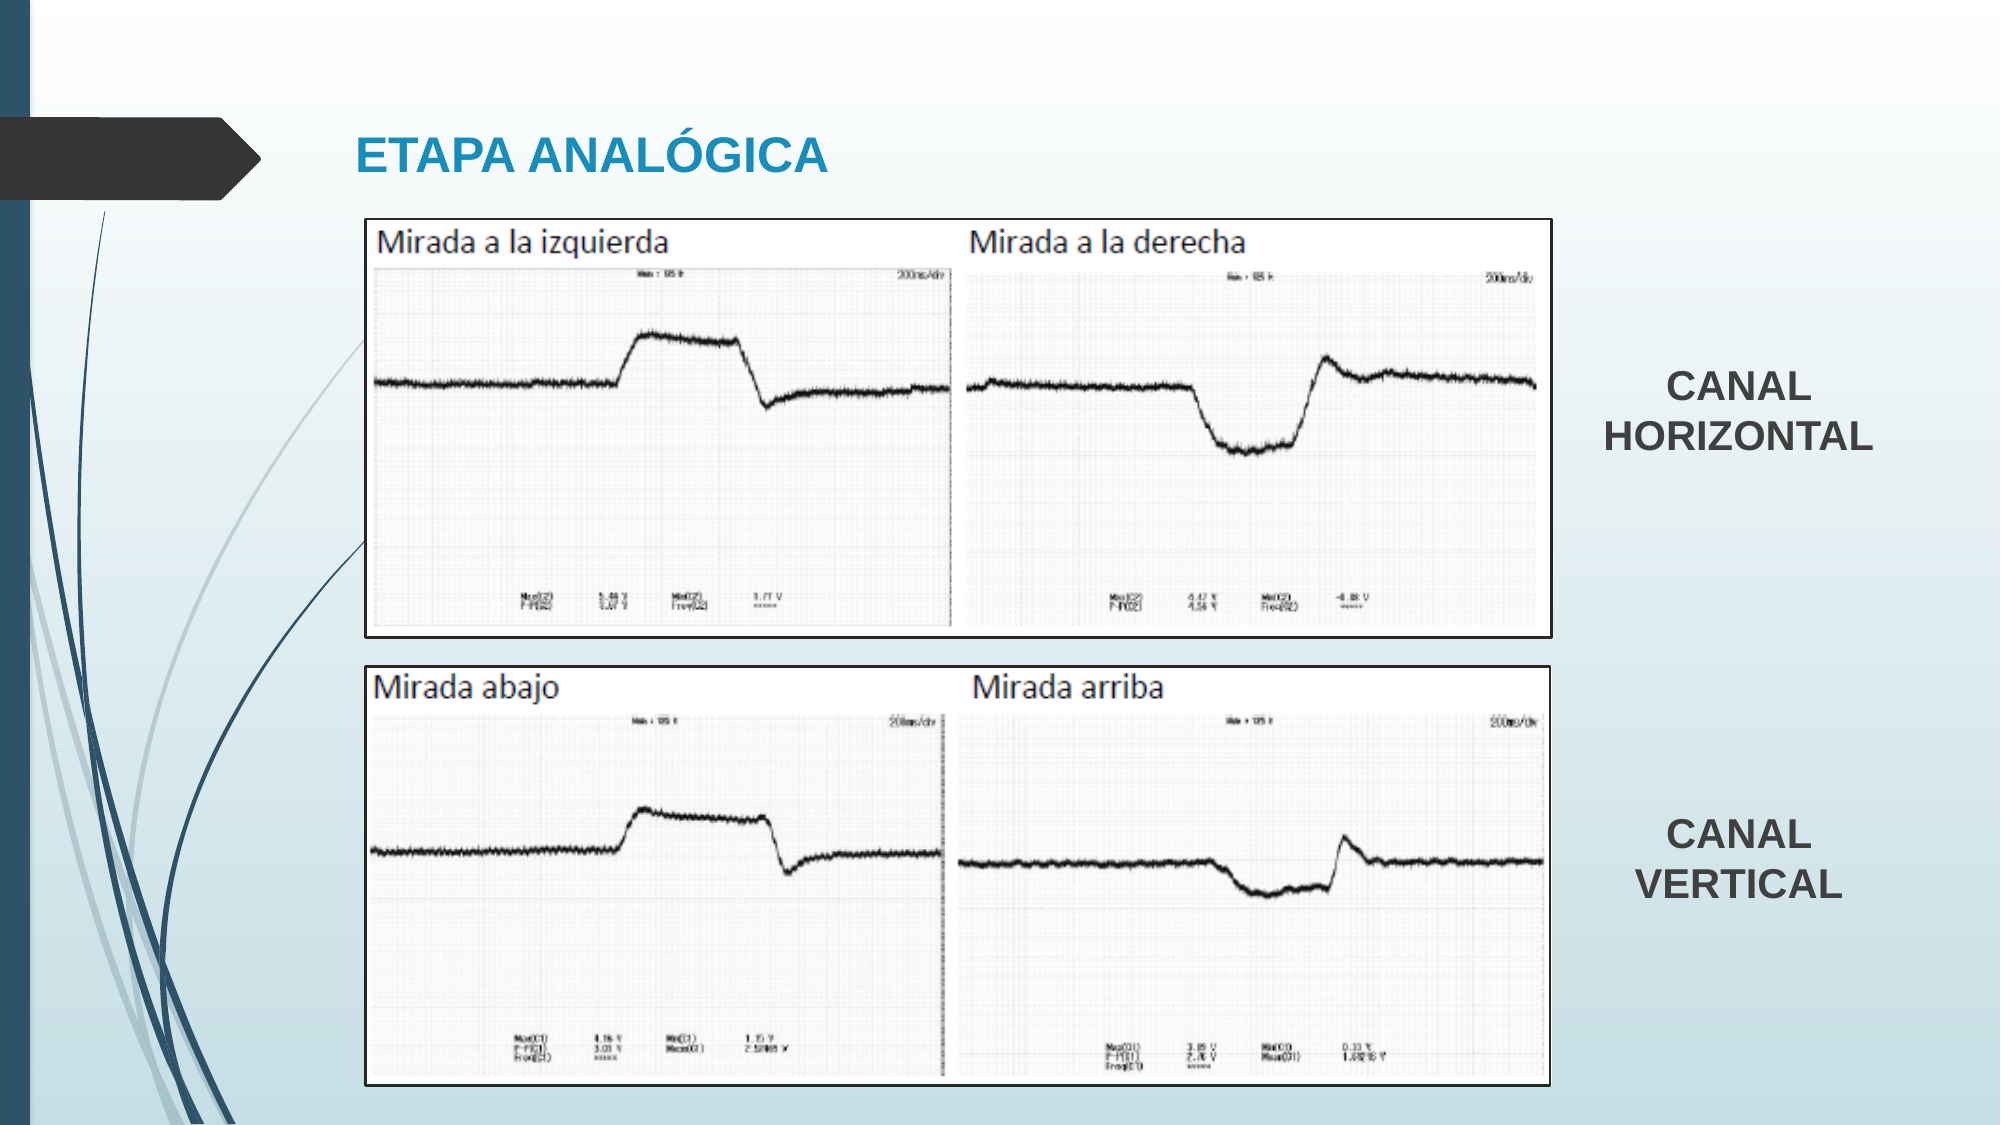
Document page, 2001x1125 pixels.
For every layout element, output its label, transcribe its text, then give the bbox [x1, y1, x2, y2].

text_box CANAL HORIZONTAL [1585, 351, 1893, 506]
title ETAPA ANALÓGICA [340, 110, 916, 191]
text_box CANAL VERTICAL [1585, 798, 1893, 954]
picture [365, 666, 1552, 1086]
picture [365, 218, 1551, 639]
